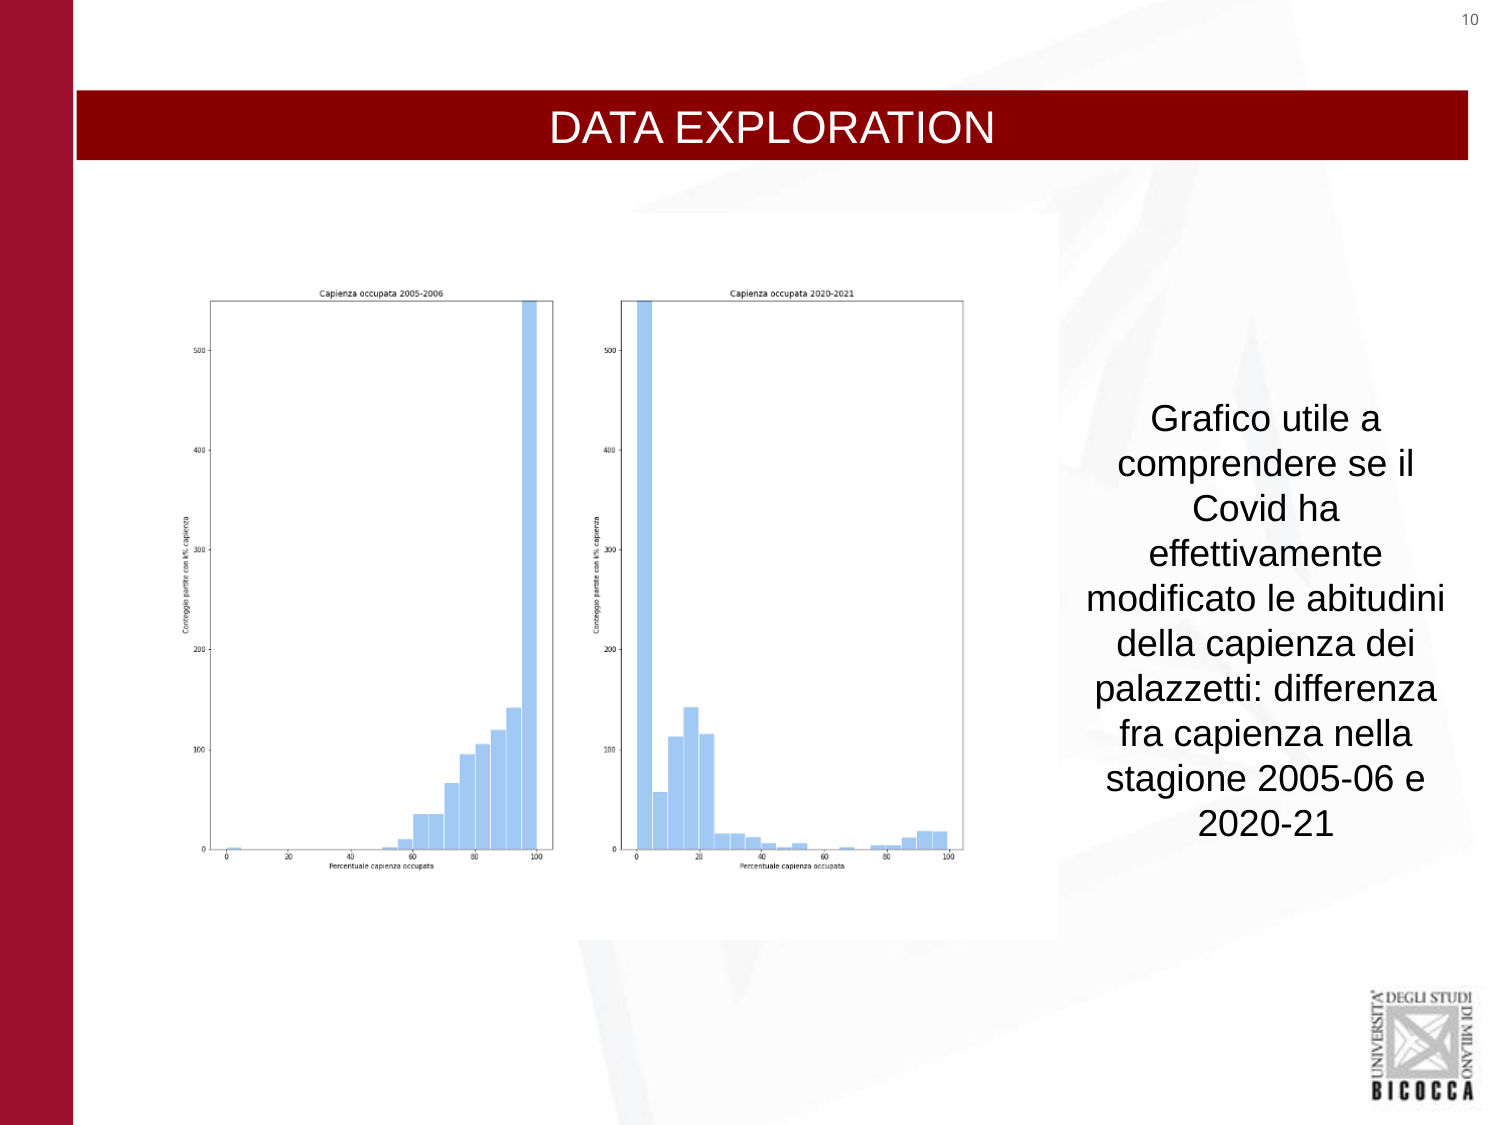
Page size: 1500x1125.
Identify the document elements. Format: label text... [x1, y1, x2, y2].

picture [74, 0, 1500, 1125]
text_box Grafico utile a comprendere se il Covid ha effettivamente modificato le abitudini della capienza dei palazzetti: differenza fra capienza nella stagione 2005-06 e 2020-21 [1066, 379, 1472, 860]
text_box DATA EXPLORATION [76, 90, 1469, 161]
